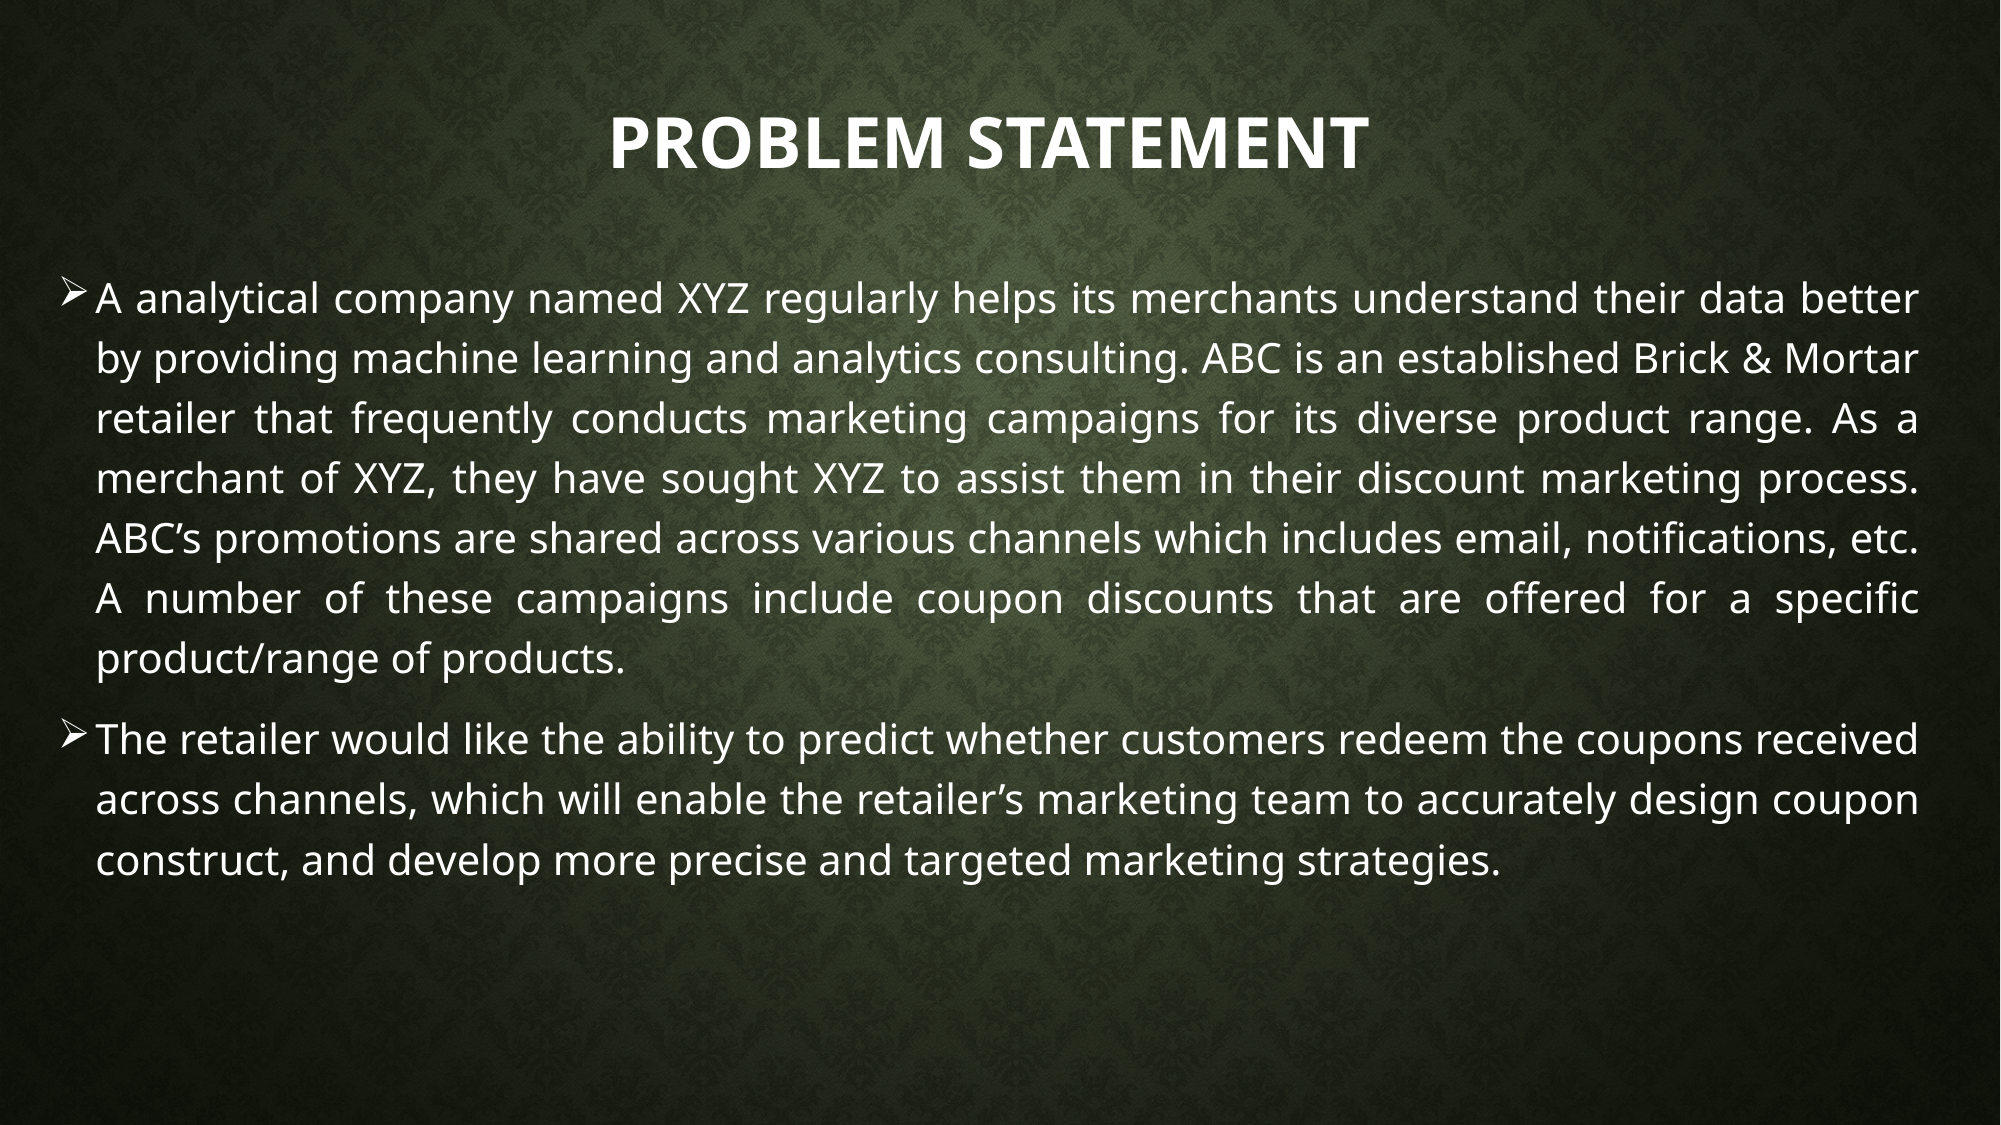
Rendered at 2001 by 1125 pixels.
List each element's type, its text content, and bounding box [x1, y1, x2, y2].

list A analytical company named XYZ regularly helps its merchants understand their data better by providing machine learning and analytics consulting. ABC is an established Brick & Mortar retailer that frequently conducts marketing campaigns for its diverse product range. As a merchant of XYZ, they have sought XYZ to assist them in their discount marketing process. ABC’s promotions are shared across various channels which includes email, notifications, etc. A number of these campaigns include coupon discounts that are offered for a specific product/range of products. The retailer would like the ability to predict whether customers redeem the coupons received across channels, which will enable the retailer’s marketing team to accurately design coupon construct, and develop more precise and targeted marketing strategies. [42, 254, 1936, 983]
title Problem Statement [140, 36, 1839, 254]
